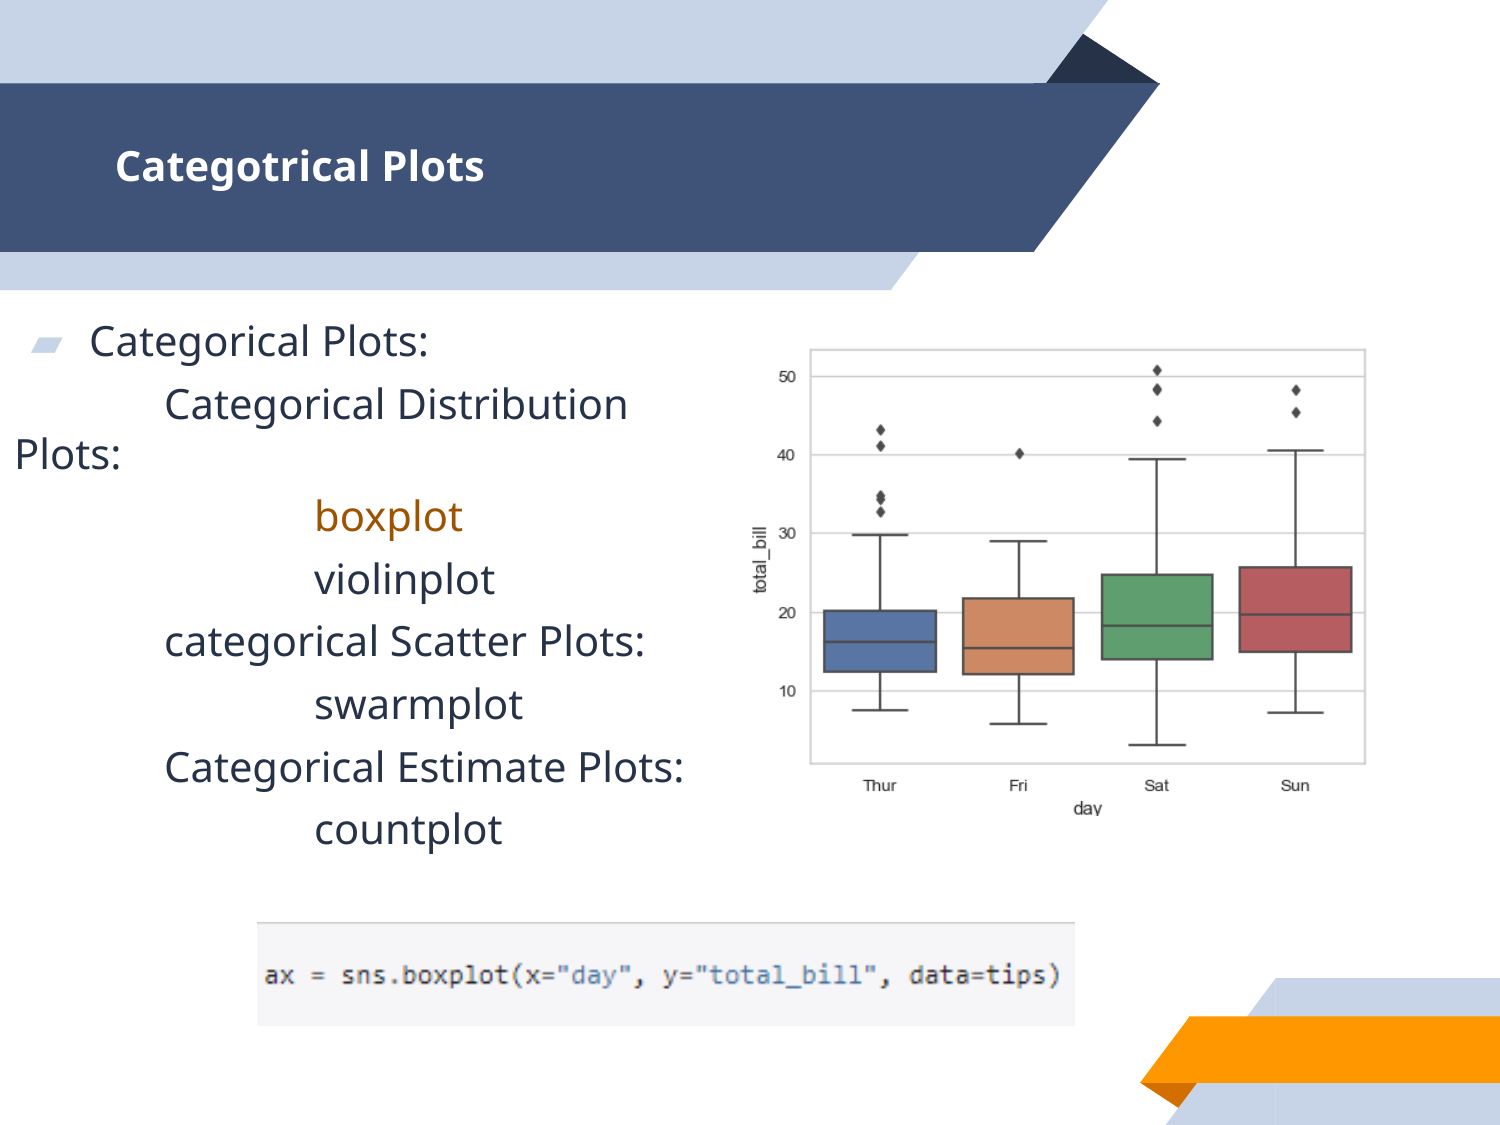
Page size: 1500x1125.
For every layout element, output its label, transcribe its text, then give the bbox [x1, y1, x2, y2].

picture [749, 340, 1376, 816]
picture [257, 922, 1076, 1027]
text_box Categorical Plots: Categorical Distribution Plots: boxplot violinplot categorical Scatter Plots: swarmplot Categorical Estimate Plots: countplot [0, 300, 712, 825]
title Categotrical Plots [99, 124, 963, 238]
